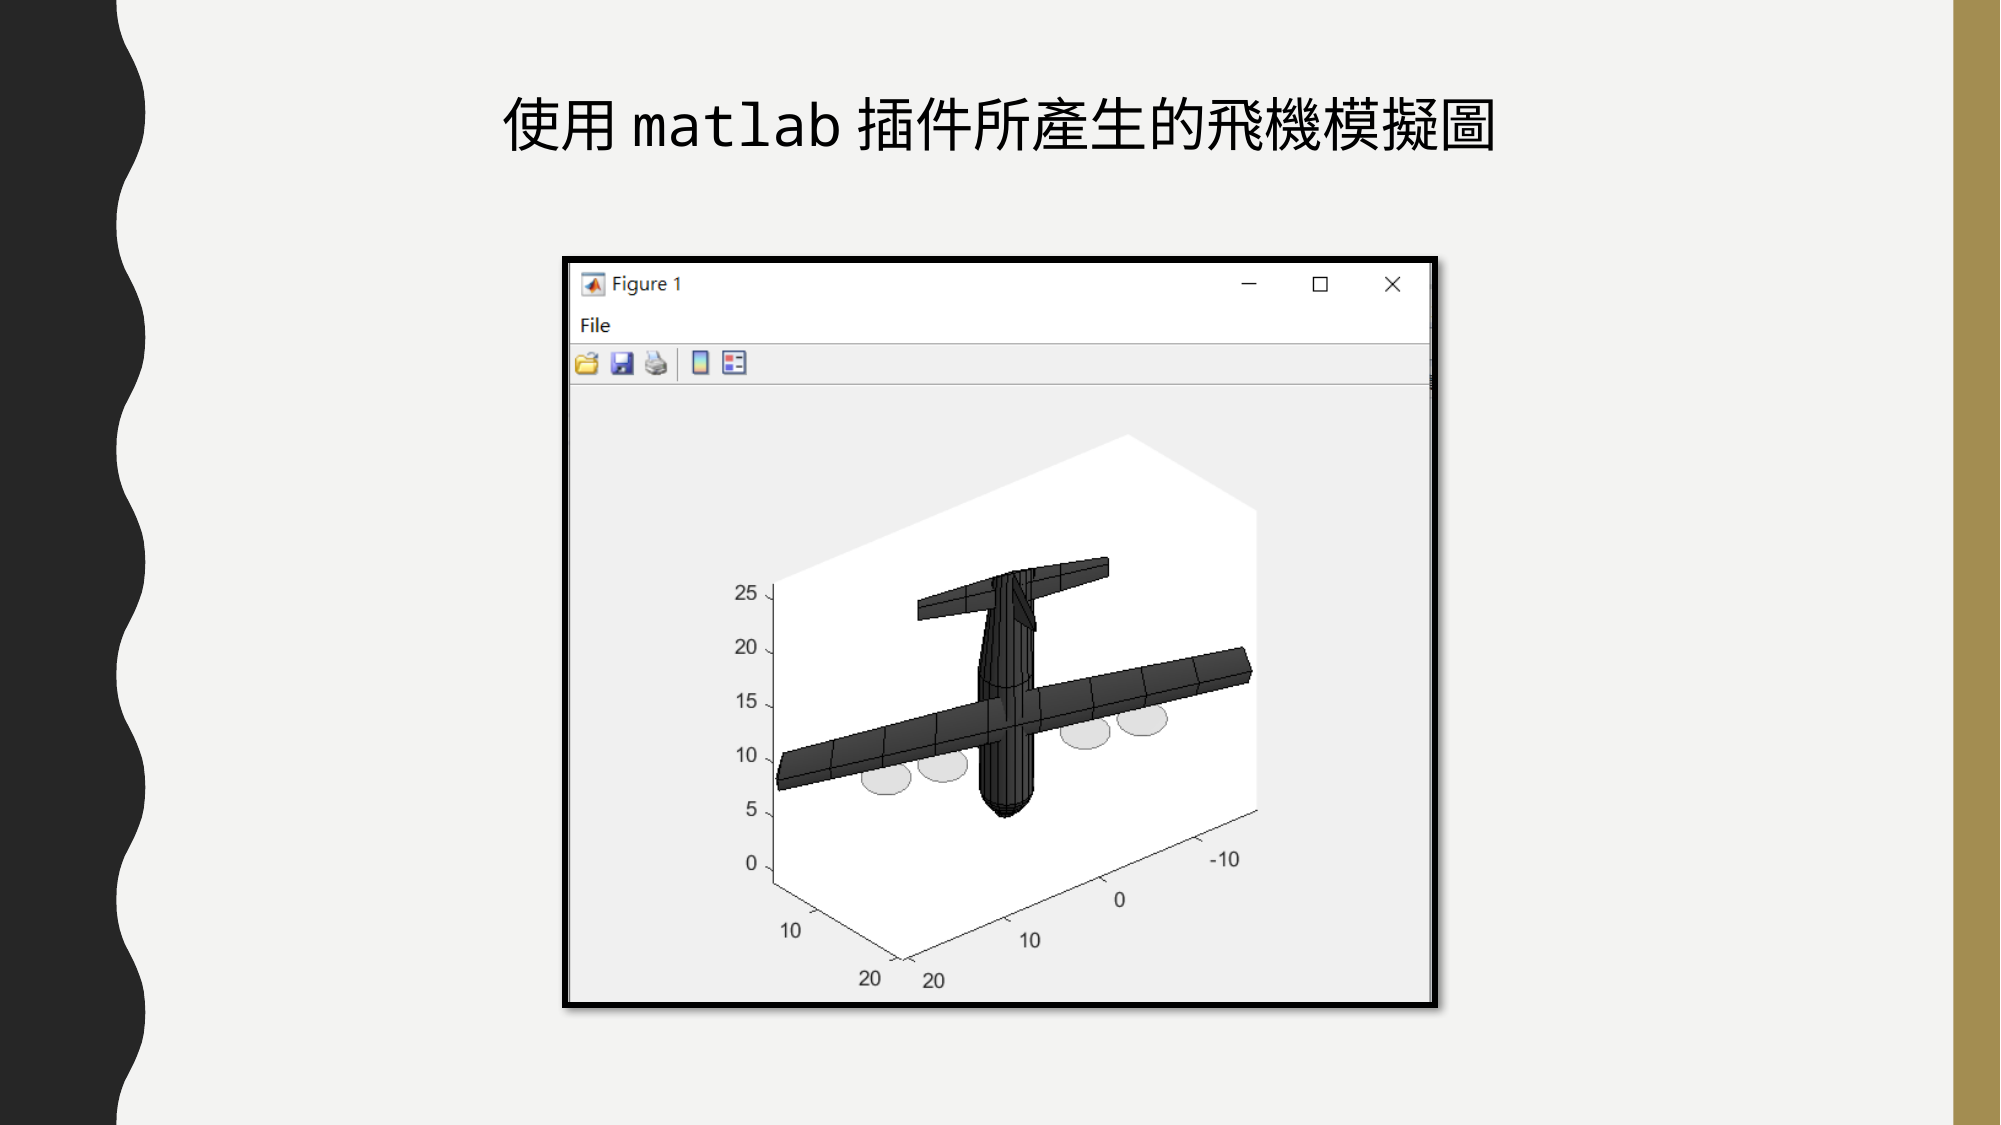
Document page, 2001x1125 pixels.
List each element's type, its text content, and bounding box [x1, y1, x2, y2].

text_box 使用matlab插件所產生的飛機模擬圖 [487, 81, 1513, 166]
picture [567, 262, 1433, 1002]
